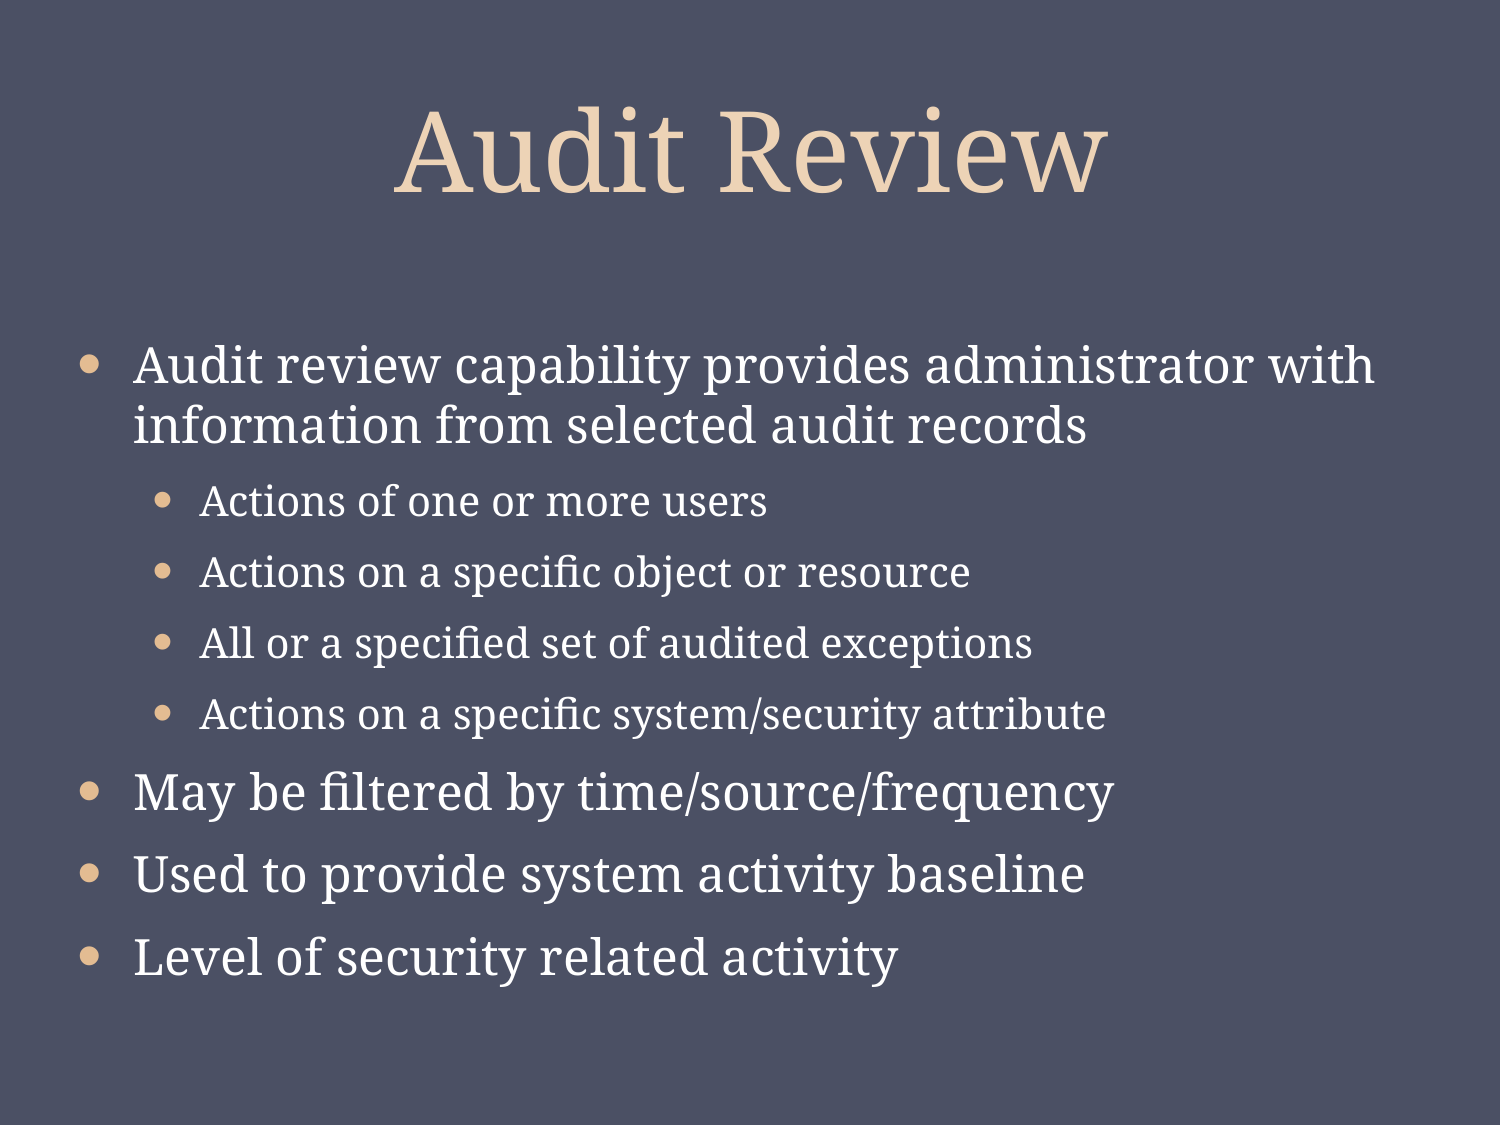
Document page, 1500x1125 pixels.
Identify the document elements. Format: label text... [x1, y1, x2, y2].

list Audit review capability provides administrator with information from selected audit records Actions of one or more users Actions on a specific object or resource All or a specified set of audited exceptions Actions on a specific system/security attribute May be filtered by time/source/frequency Used to provide system activity baseline Level of security related activity [62, 326, 1450, 1125]
title Audit Review [76, 0, 1427, 223]
